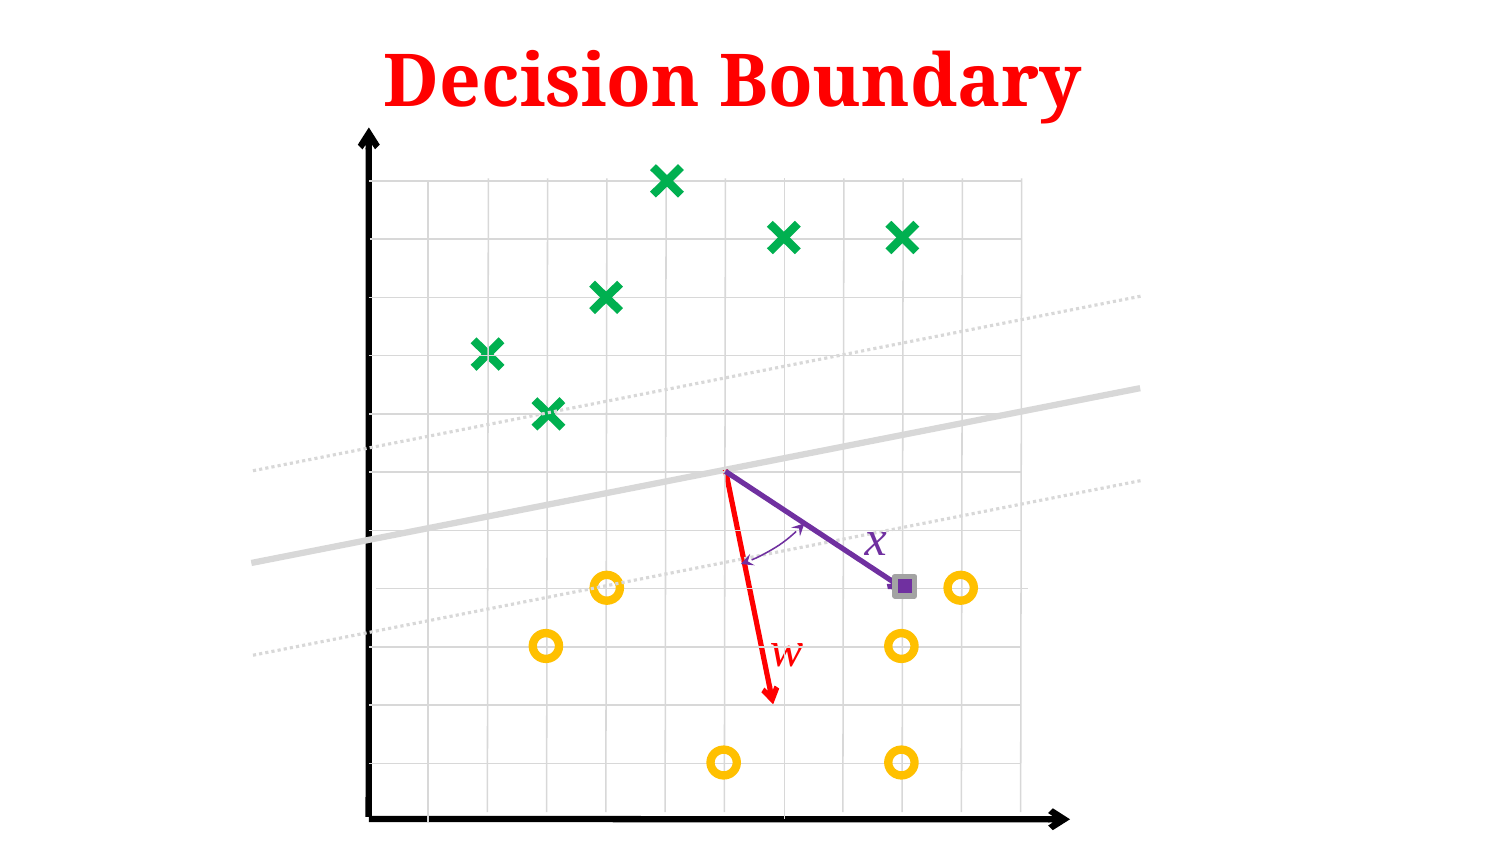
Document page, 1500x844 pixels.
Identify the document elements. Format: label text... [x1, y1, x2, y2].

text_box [251, 127, 1143, 822]
title Decision Boundary [41, 25, 1425, 141]
